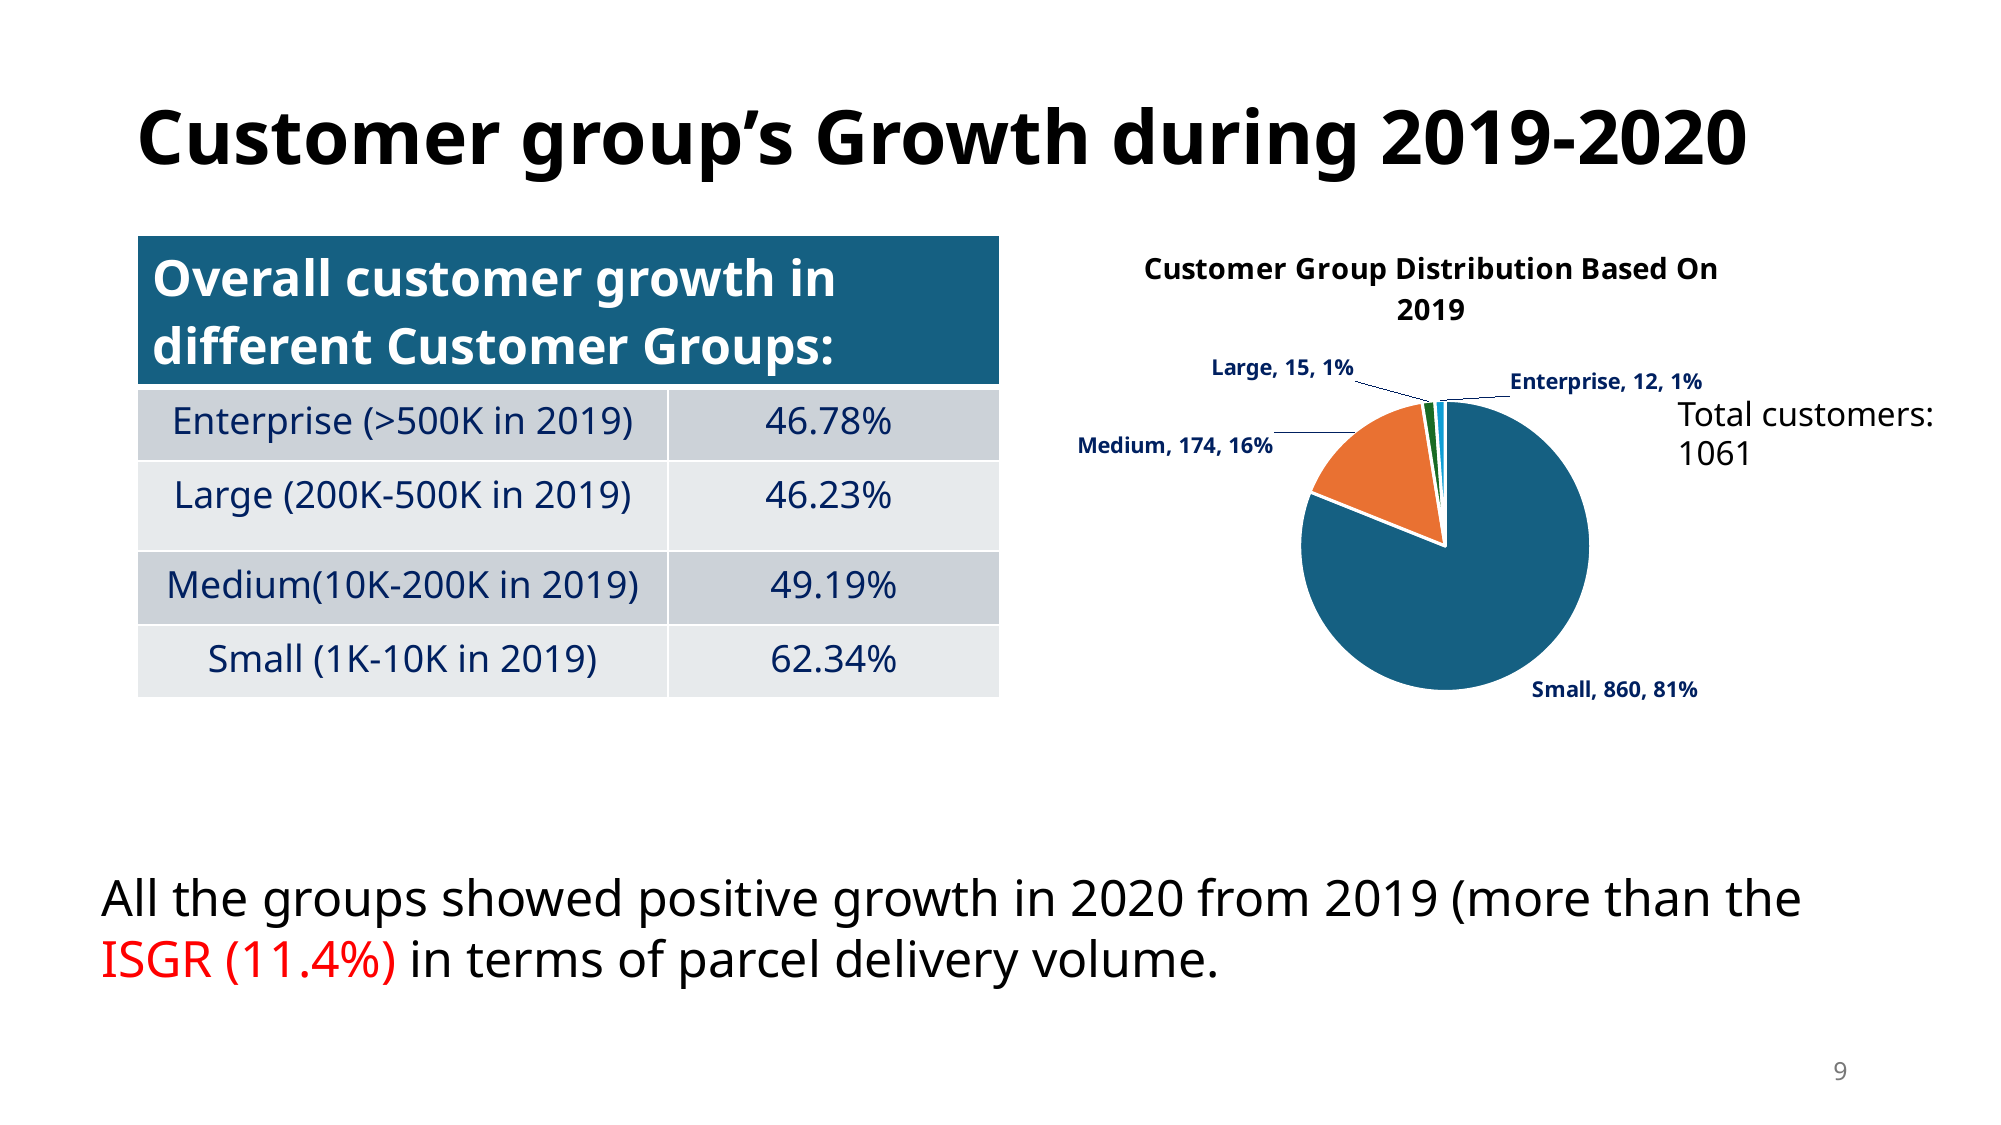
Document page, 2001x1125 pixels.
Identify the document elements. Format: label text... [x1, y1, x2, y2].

chart [1020, 234, 1835, 726]
slide_number 9 [1412, 1042, 1863, 1103]
text_box Total customers: 1061 [1835, 385, 1976, 480]
list All the groups showed positive growth in 2020 from 2019 (more than the ISGR (11.4%) in terms of parcel delivery volume. [85, 859, 1863, 1001]
table_cell 46.23% [669, 462, 999, 550]
table_cell 49.19% [669, 552, 999, 624]
table_cell 62.34% [669, 626, 999, 697]
table_cell Medium(10K-200K in 2019) [138, 552, 667, 624]
table_cell Enterprise (>500K in 2019) [138, 390, 667, 460]
table_header Overall customer growth in different Customer Groups: [138, 236, 999, 384]
table_cell Large (200K-500K in 2019) [138, 462, 667, 550]
title Customer group’s Growth during 2019-2020 [121, 79, 1847, 202]
table_cell Small (1K-10K in 2019) [138, 626, 667, 697]
table_cell 46.78% [669, 390, 999, 460]
